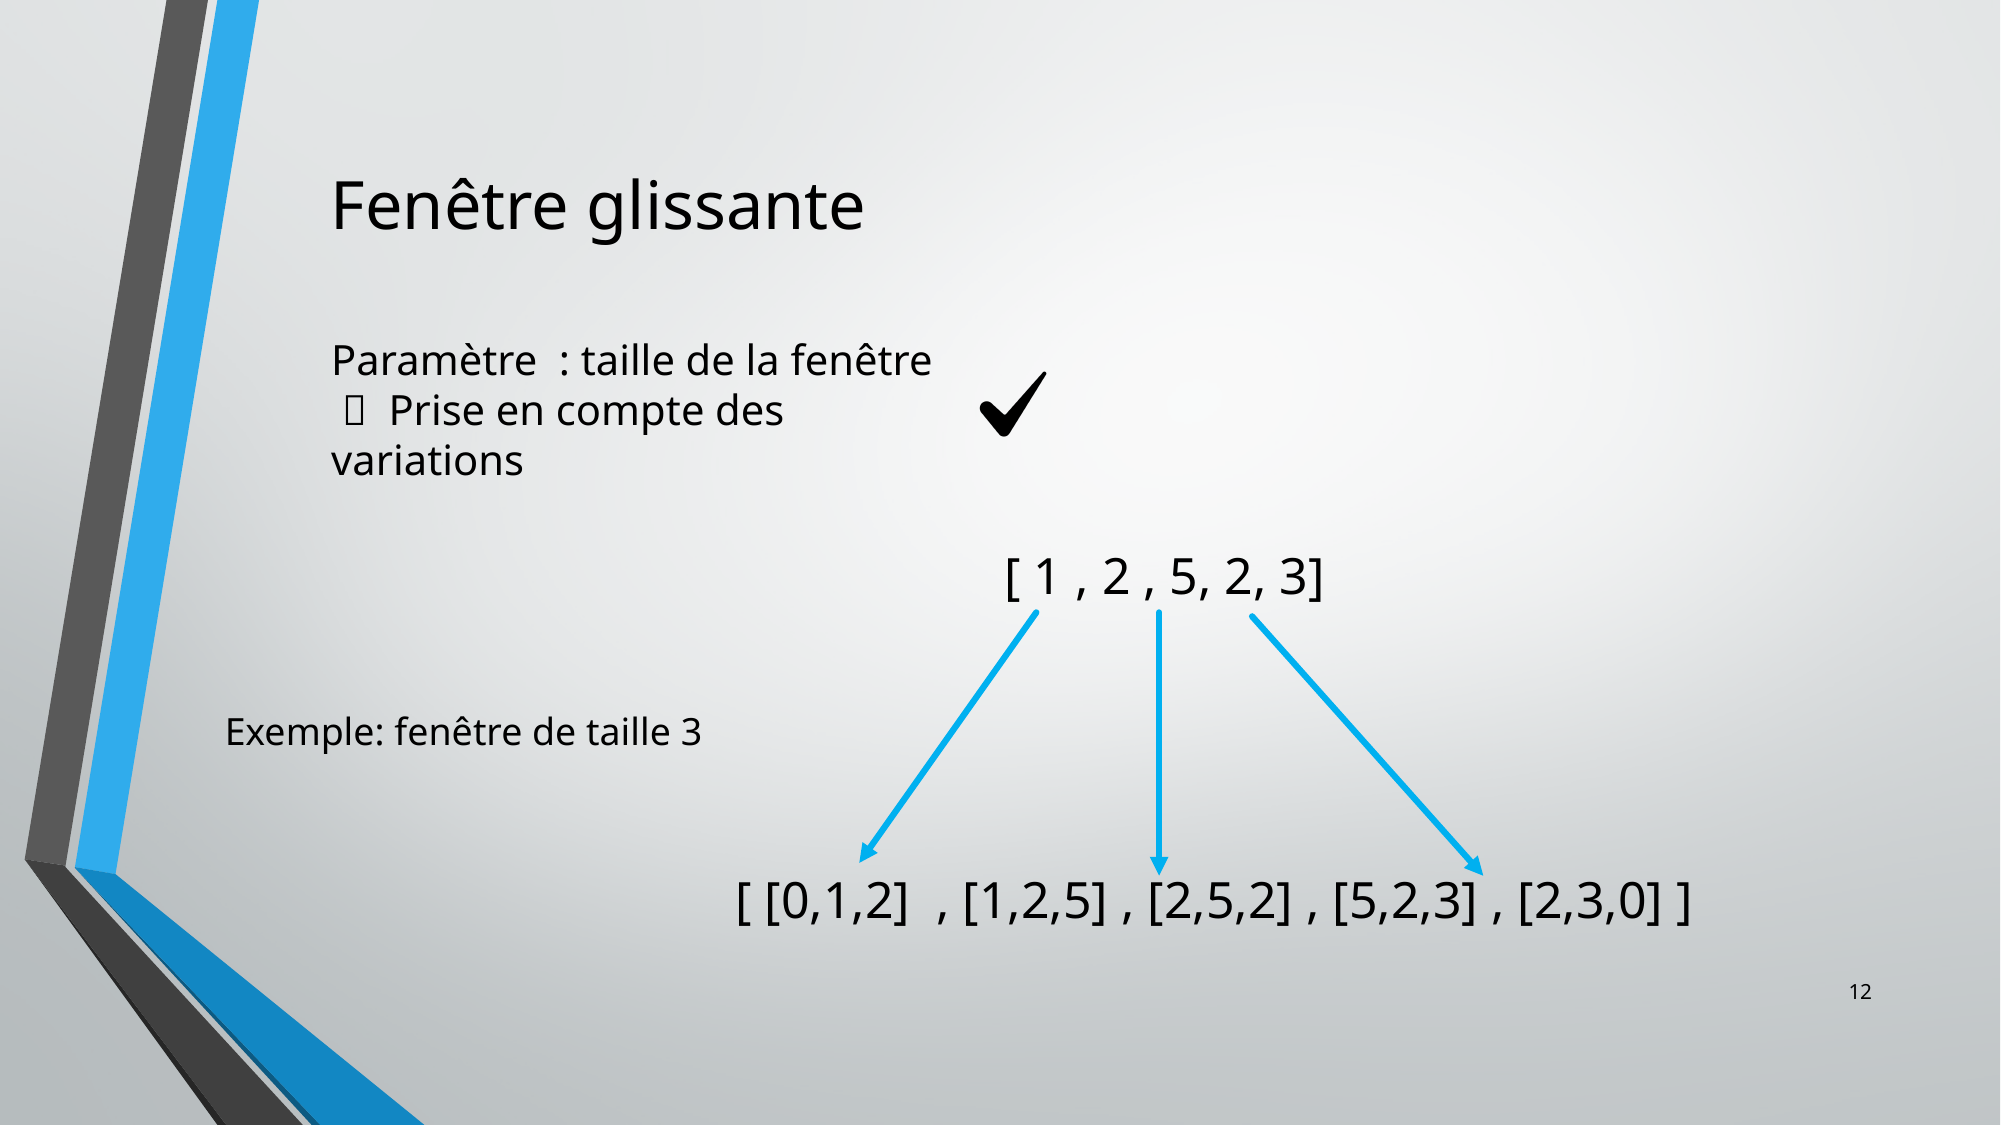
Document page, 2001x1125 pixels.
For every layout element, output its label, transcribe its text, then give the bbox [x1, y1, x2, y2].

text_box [859, 612, 1037, 864]
text_box Paramètre : taille de la fenêtre  Prise en compte des variations [316, 326, 962, 492]
text_box Exemple: fenêtre de taille 3 [209, 700, 735, 761]
text_box [ 1 , 2 , 5, 2, 3] [989, 537, 1475, 658]
text_box Fenêtre glissante [5, 155, 1193, 250]
slide_number 12 [1796, 962, 1887, 1023]
picture [975, 366, 1051, 442]
text_box [ [0,1,2] , [1,2,5] , [2,5,2] , [5,2,3] , [2,3,0] ] [707, 861, 1869, 997]
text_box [1251, 616, 1484, 876]
